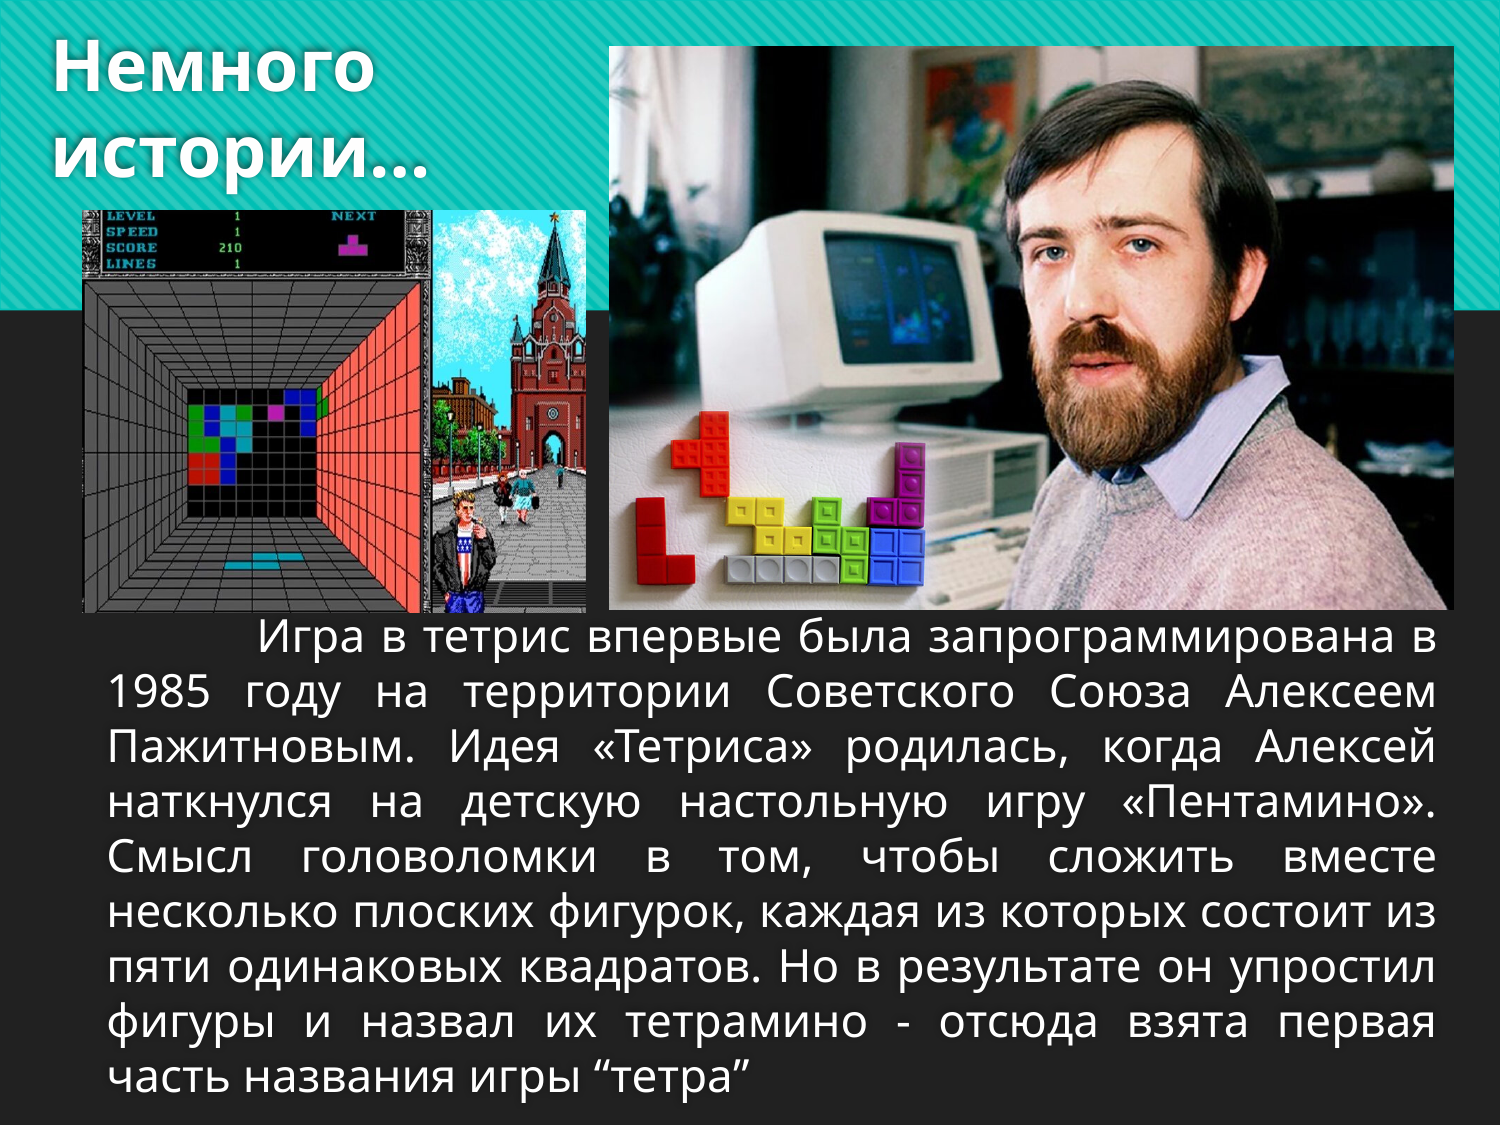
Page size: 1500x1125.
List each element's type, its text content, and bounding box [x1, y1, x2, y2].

picture [609, 46, 1454, 610]
picture [81, 210, 587, 613]
list Игра в тетрис впервые была запрограммирована в 1985 году на территории Советского Союза Алексеем Пажитновым. Идея «Тетриса» родилась, когда Алексей наткнулся на детскую настольную игру «Пентамино». Смысл головоломки в том, чтобы сложить вместе несколько плоских фигурок, каждая из которых состоит из пяти одинаковых квадратов. Но в результате он упростил фигуры и назвал их тетрамино - отсюда взята первая часть названия игры “тетра” [35, 613, 1454, 1094]
title Немного истории… [35, 11, 950, 200]
